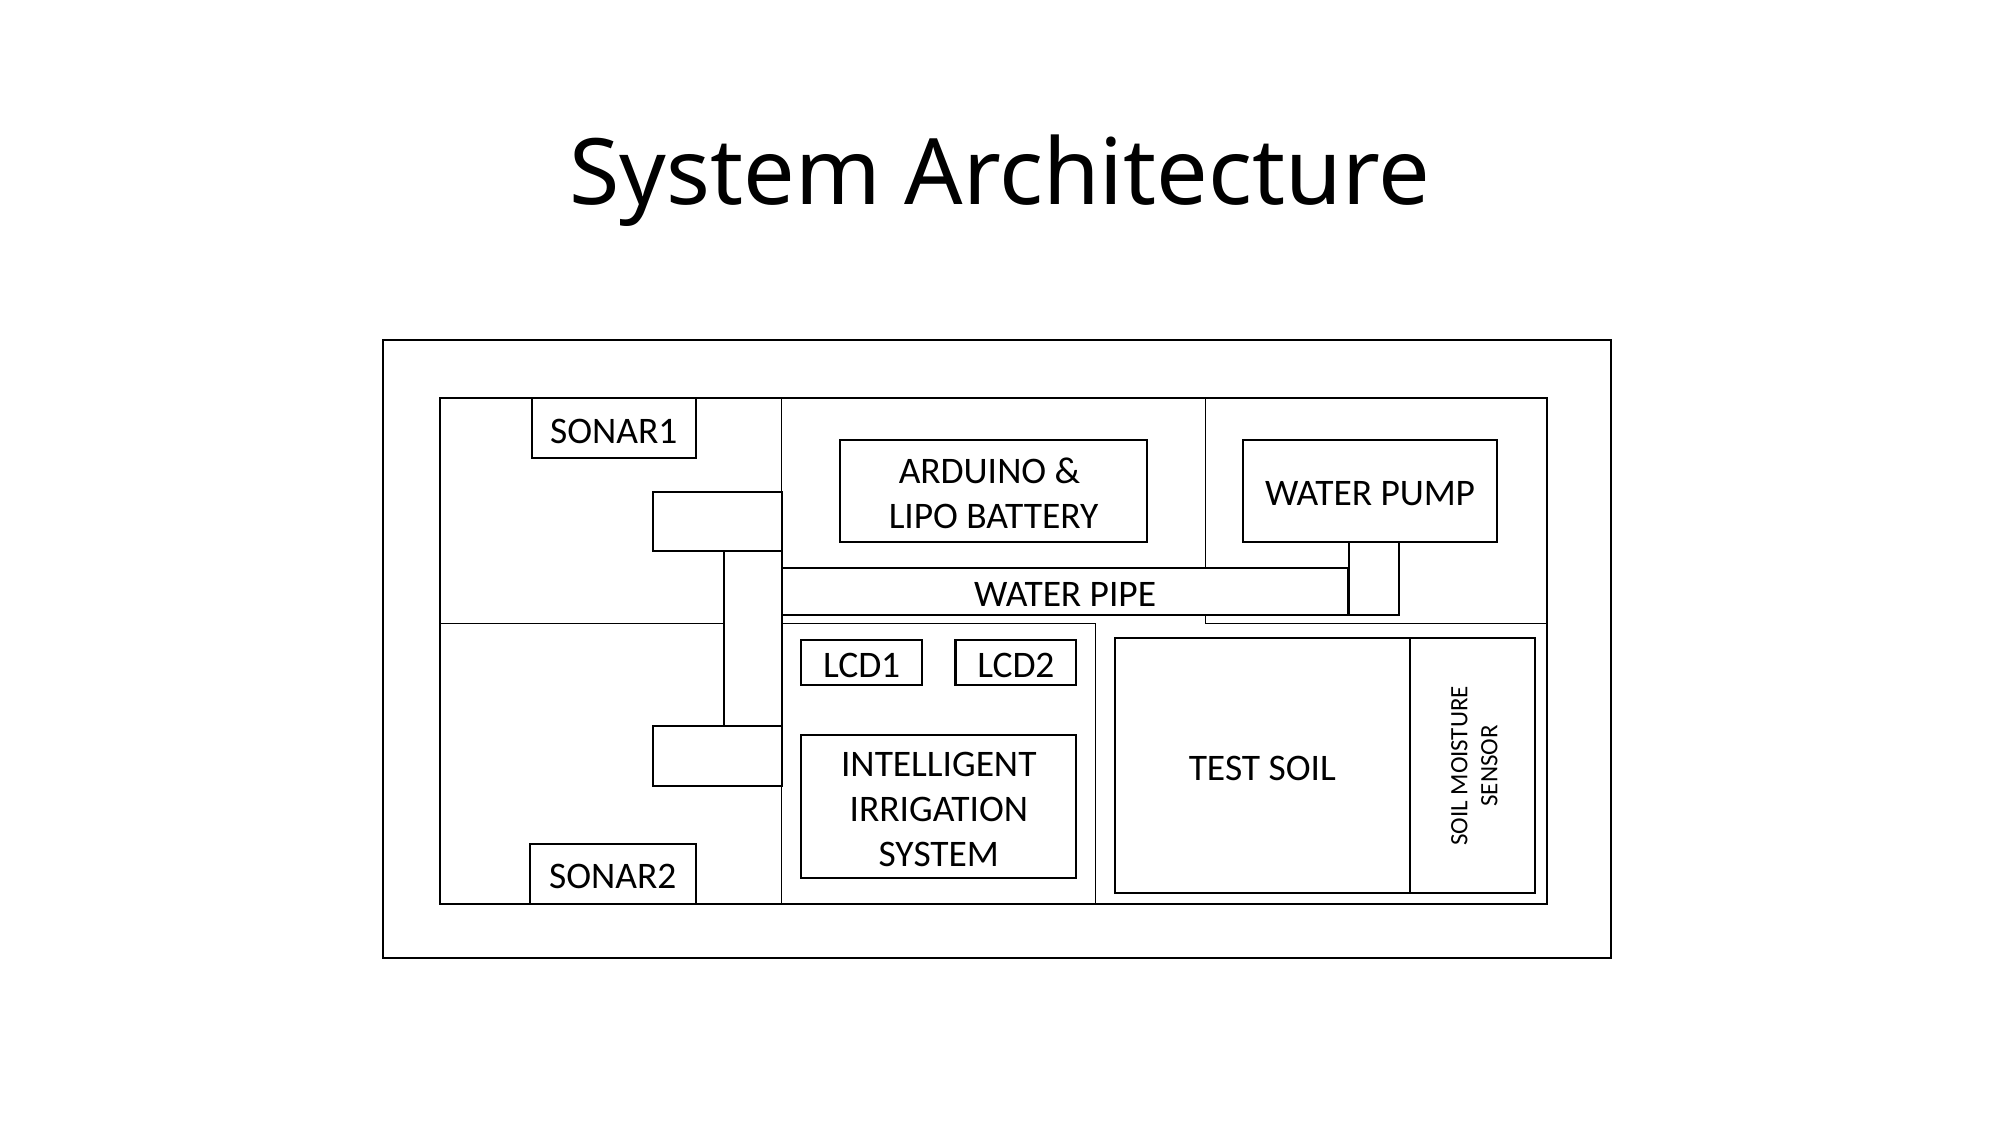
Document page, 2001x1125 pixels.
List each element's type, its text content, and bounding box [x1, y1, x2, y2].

text_box SONAR1 [531, 397, 697, 459]
text_box TEST SOIL [1114, 637, 1409, 894]
text_box WATER PIPE [783, 567, 1205, 616]
text_box INTELLIGENT IRRIGATION SYSTEM [800, 734, 1077, 879]
text_box [382, 339, 1612, 959]
text_box SOIL MOISTURE SENSOR [1409, 637, 1536, 894]
text_box WATER PIPE [1206, 567, 1348, 616]
text_box [1348, 543, 1400, 616]
text_box LCD1 [800, 639, 923, 686]
text_box LCD2 [954, 639, 1077, 686]
text_box [439, 397, 1548, 905]
title System Architecture [137, 117, 1863, 233]
text_box [723, 624, 781, 725]
text_box [723, 552, 781, 623]
text_box ARDUINO & LIPO BATTERY [839, 439, 1148, 543]
text_box WATER PUMP [1242, 439, 1498, 543]
text_box [652, 725, 781, 787]
text_box SONAR2 [529, 843, 697, 905]
text_box [652, 491, 781, 552]
